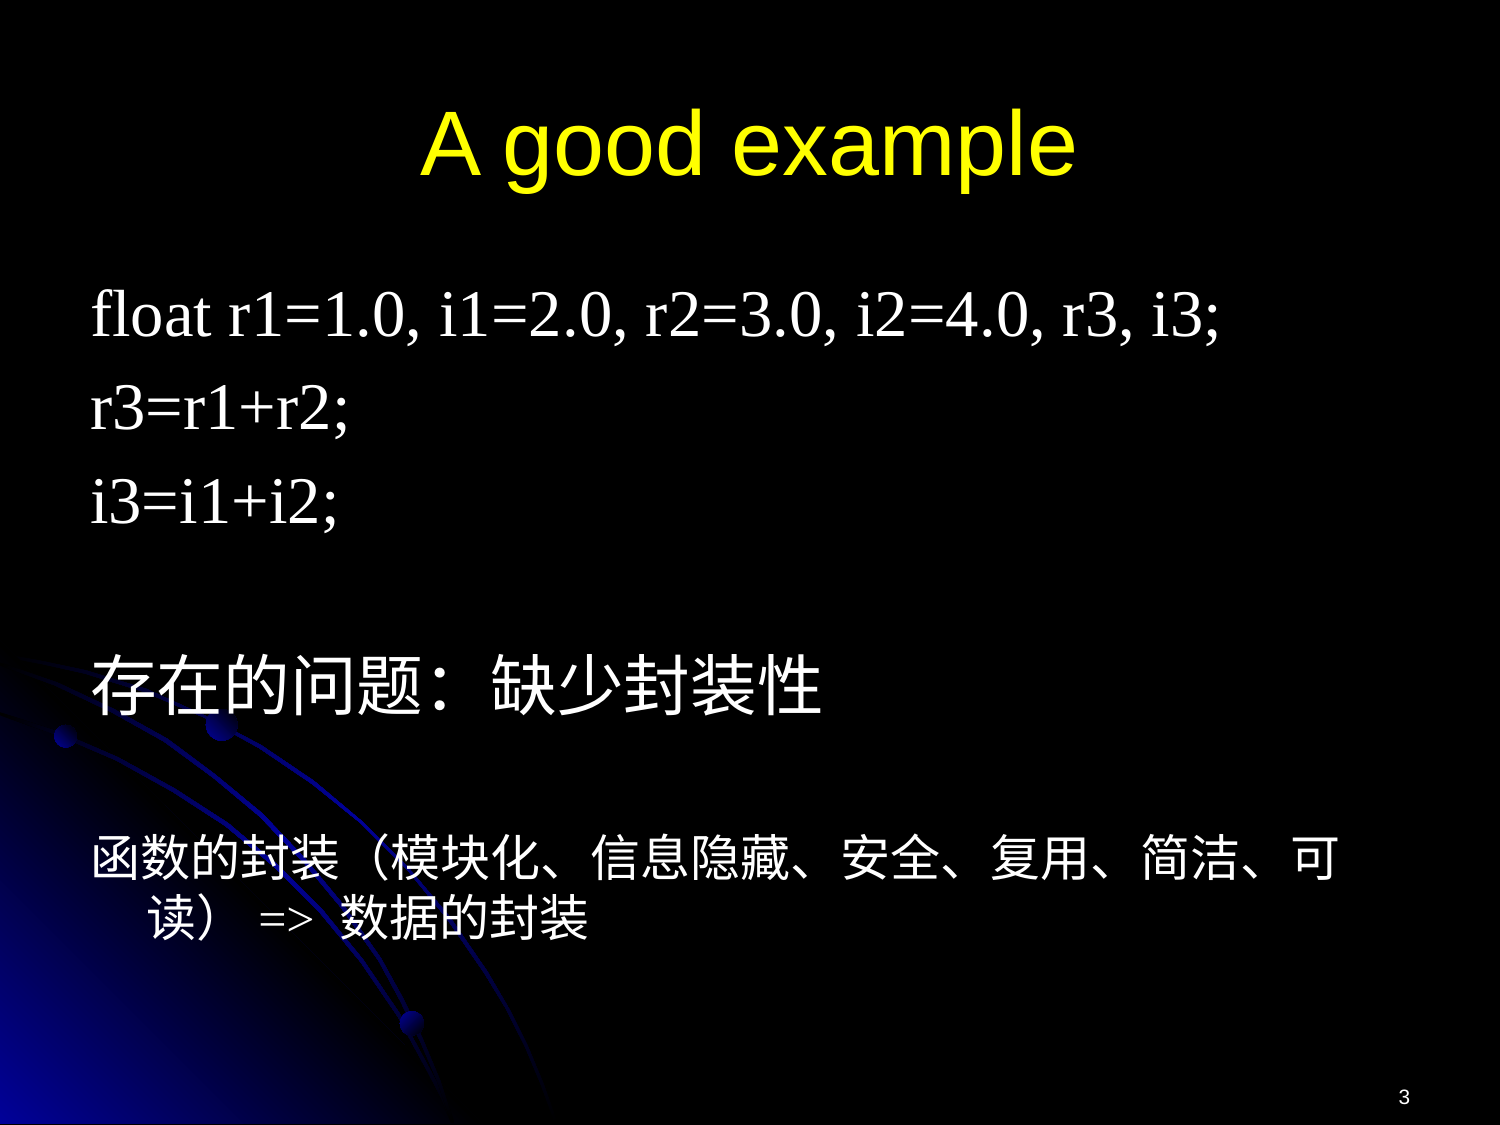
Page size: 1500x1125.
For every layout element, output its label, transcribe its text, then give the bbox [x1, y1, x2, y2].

slide_number 3 [1074, 1051, 1425, 1125]
title A good example [75, 45, 1425, 233]
list float r1=1.0, i1=2.0, r2=3.0, i2=4.0, r3, i3; r3=r1+r2; i3=i1+i2; 存在的问题：缺少封装性 函数的封装（模块化、信息隐藏、安全、复用、简洁、可读）=> 数据的封装 [75, 262, 1425, 1006]
